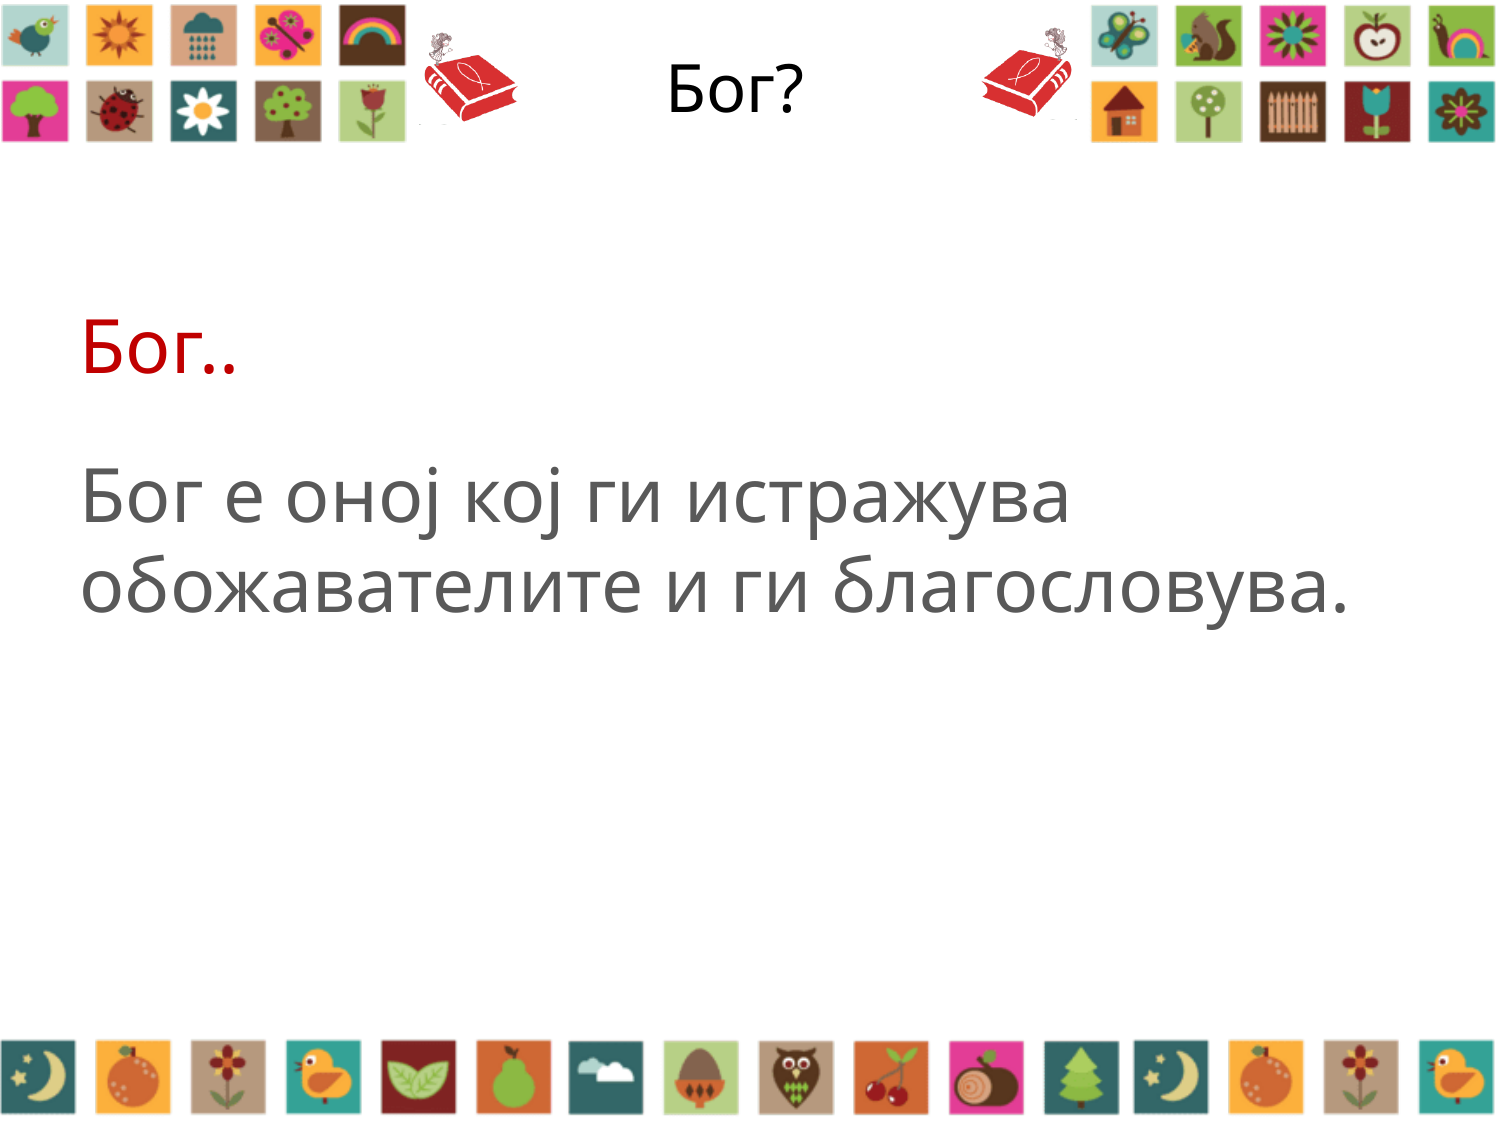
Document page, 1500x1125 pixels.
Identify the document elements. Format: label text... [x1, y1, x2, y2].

text_box Бог? [544, 38, 1076, 134]
text_box Бог.. [64, 290, 1412, 396]
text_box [0, 1028, 1500, 1118]
picture [0, 3, 550, 150]
text_box Бог е оној кој ги истражува обожавателите и ги благословува. [64, 440, 1412, 635]
picture [950, 3, 1500, 150]
